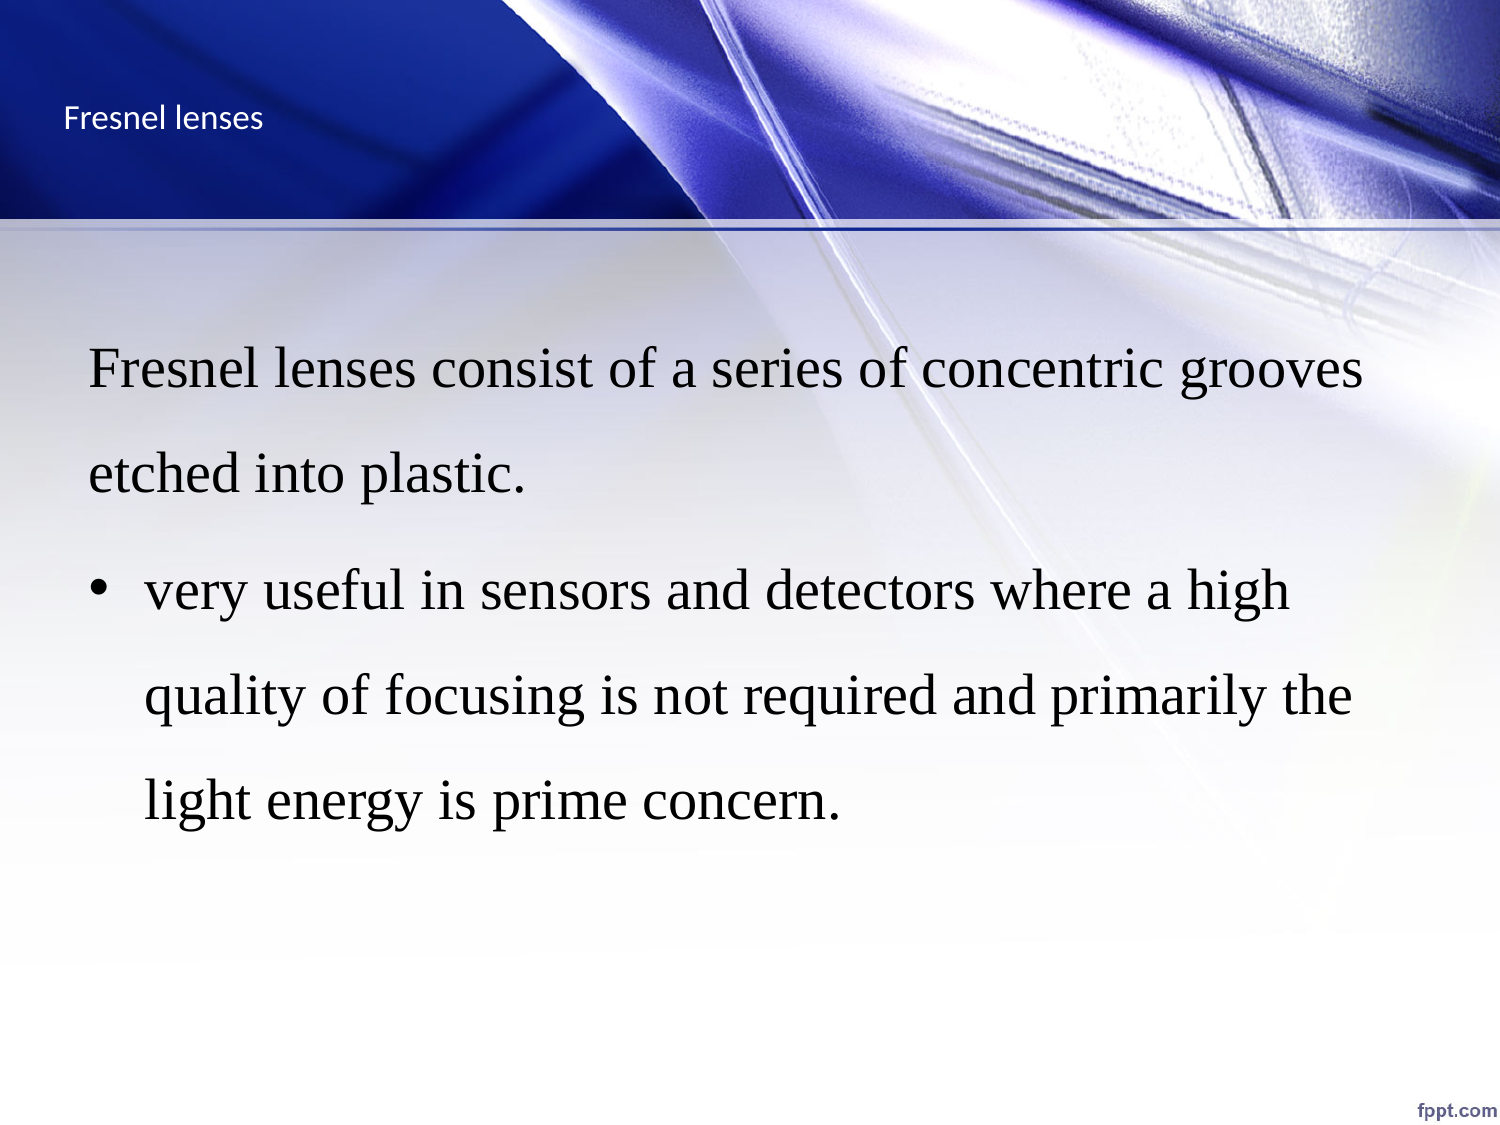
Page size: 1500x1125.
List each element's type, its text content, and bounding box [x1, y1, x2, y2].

title Fresnel lenses [48, 86, 1399, 187]
picture [0, 0, 1500, 1125]
list Fresnel lenses consist of a series of concentric grooves etched into plastic. very useful in sensors and detectors where a high quality of focusing is not required and primarily the light energy is prime concern. [73, 286, 1424, 1030]
